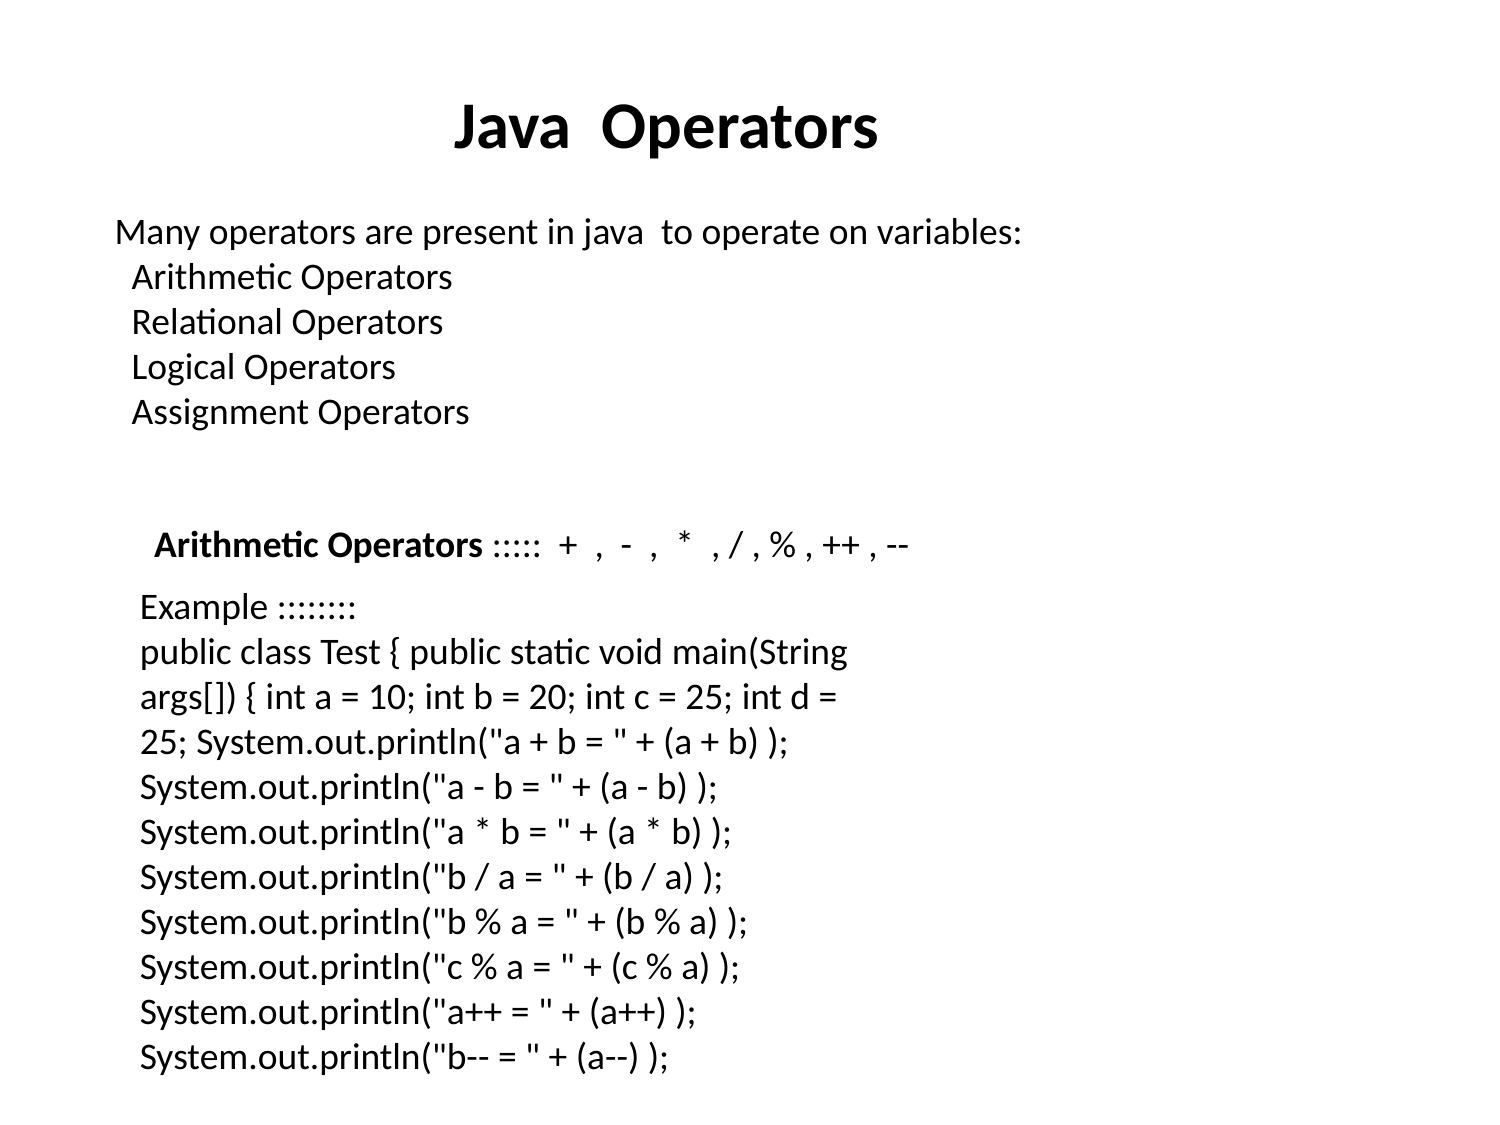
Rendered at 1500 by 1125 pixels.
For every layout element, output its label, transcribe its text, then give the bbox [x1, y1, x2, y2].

text_box Java Operators [439, 74, 910, 170]
text_box Many operators are present in java to operate on variables: Arithmetic Operators Relational Operators Logical Operators Assignment Operators [99, 199, 1313, 440]
text_box Example :::::::: public class Test { public static void main(String args[]) { int a = 10; int b = 20; int c = 25; int d = 25; System.out.println("a + b = " + (a + b) ); System.out.println("a - b = " + (a - b) ); System.out.println("a * b = " + (a * b) ); System.out.println("b / a = " + (b / a) ); System.out.println("b % a = " + (b % a) ); System.out.println("c % a = " + (c % a) ); System.out.println("a++ = " + (a++) ); System.out.println("b-- = " + (a--) ); [124, 574, 875, 1085]
text_box Arithmetic Operators ::::: + , - , * , / , % , ++ , -- [139, 512, 925, 573]
